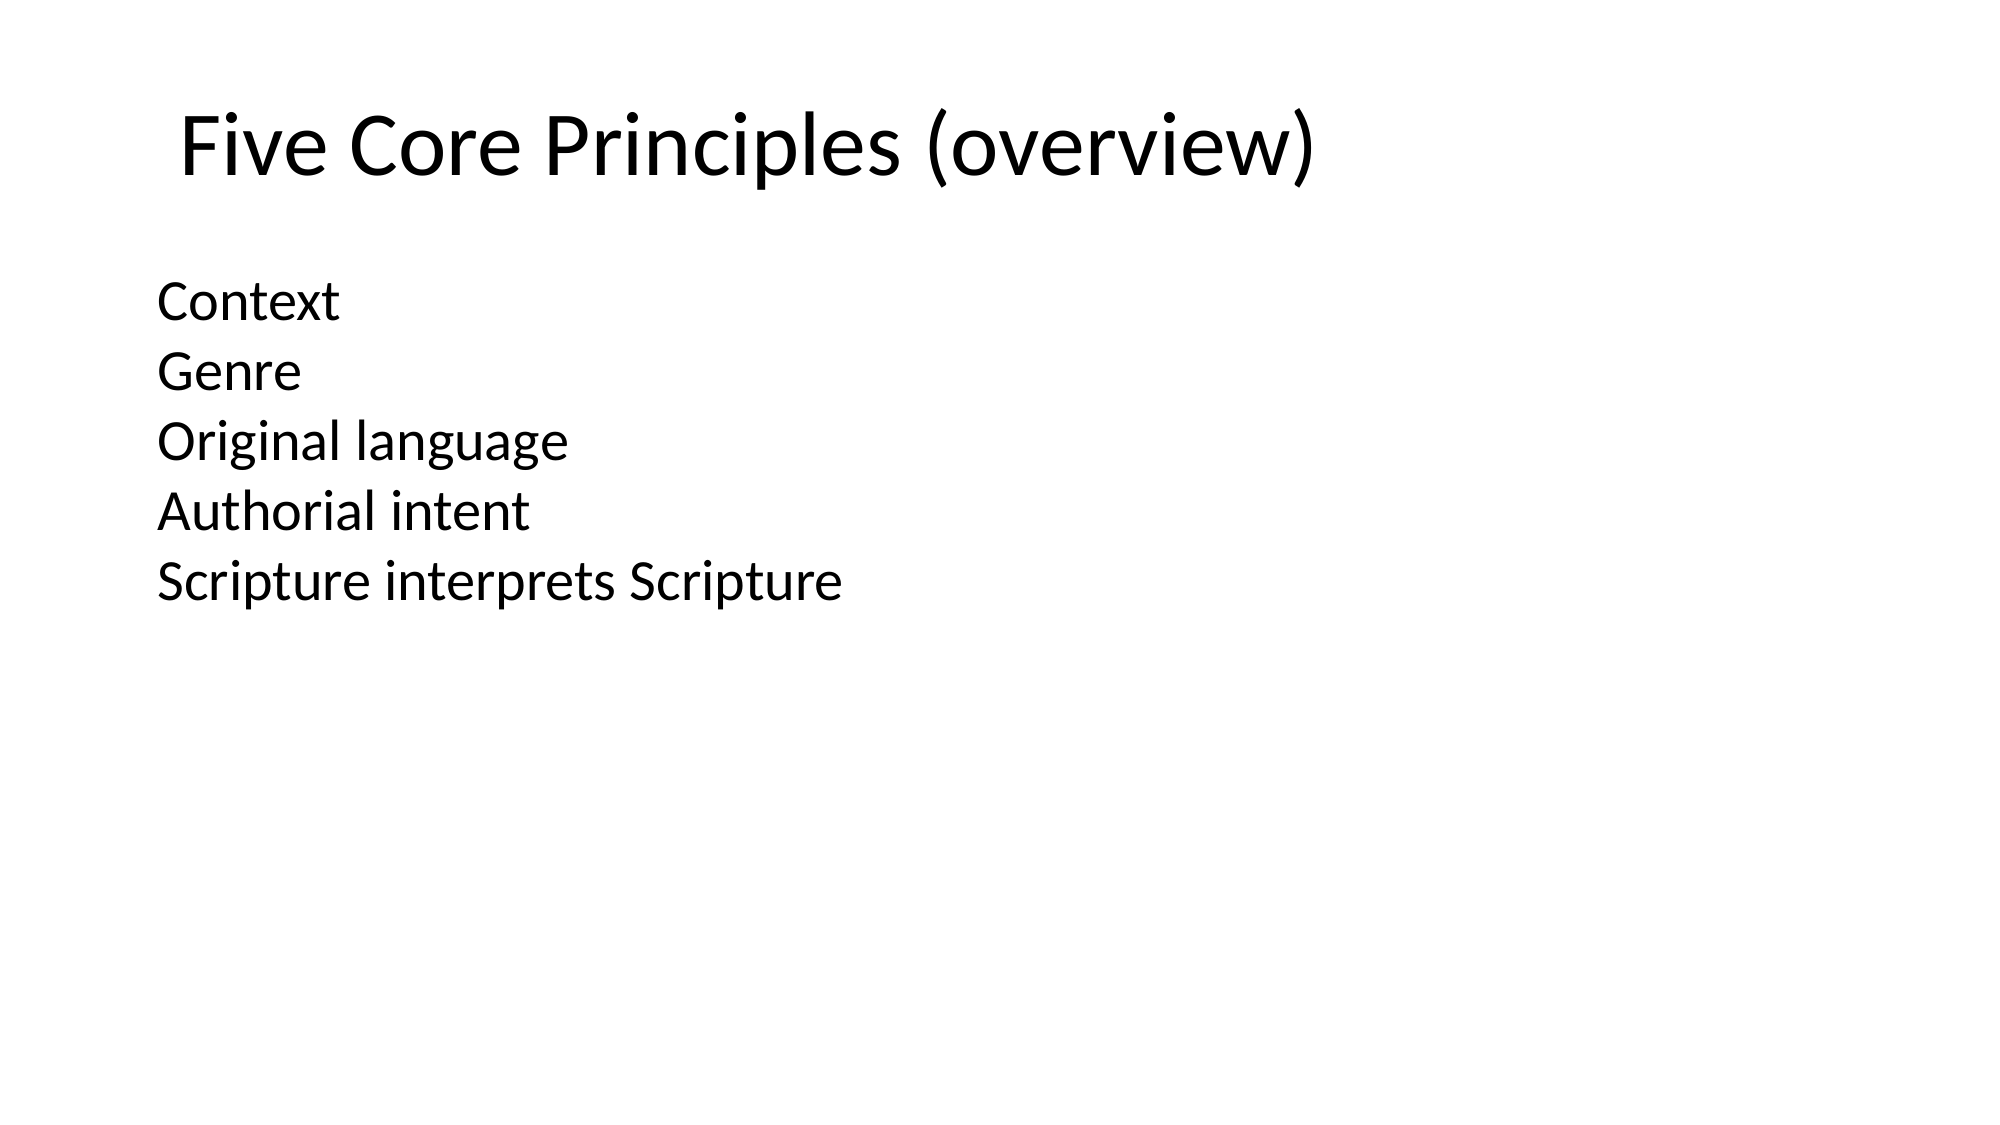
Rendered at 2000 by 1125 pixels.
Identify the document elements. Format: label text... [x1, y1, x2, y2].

text_box Context Genre Original language Authorial intent Scripture interprets Scripture [149, 254, 1850, 620]
title Five Core Principles (overview) [75, 45, 1425, 233]
